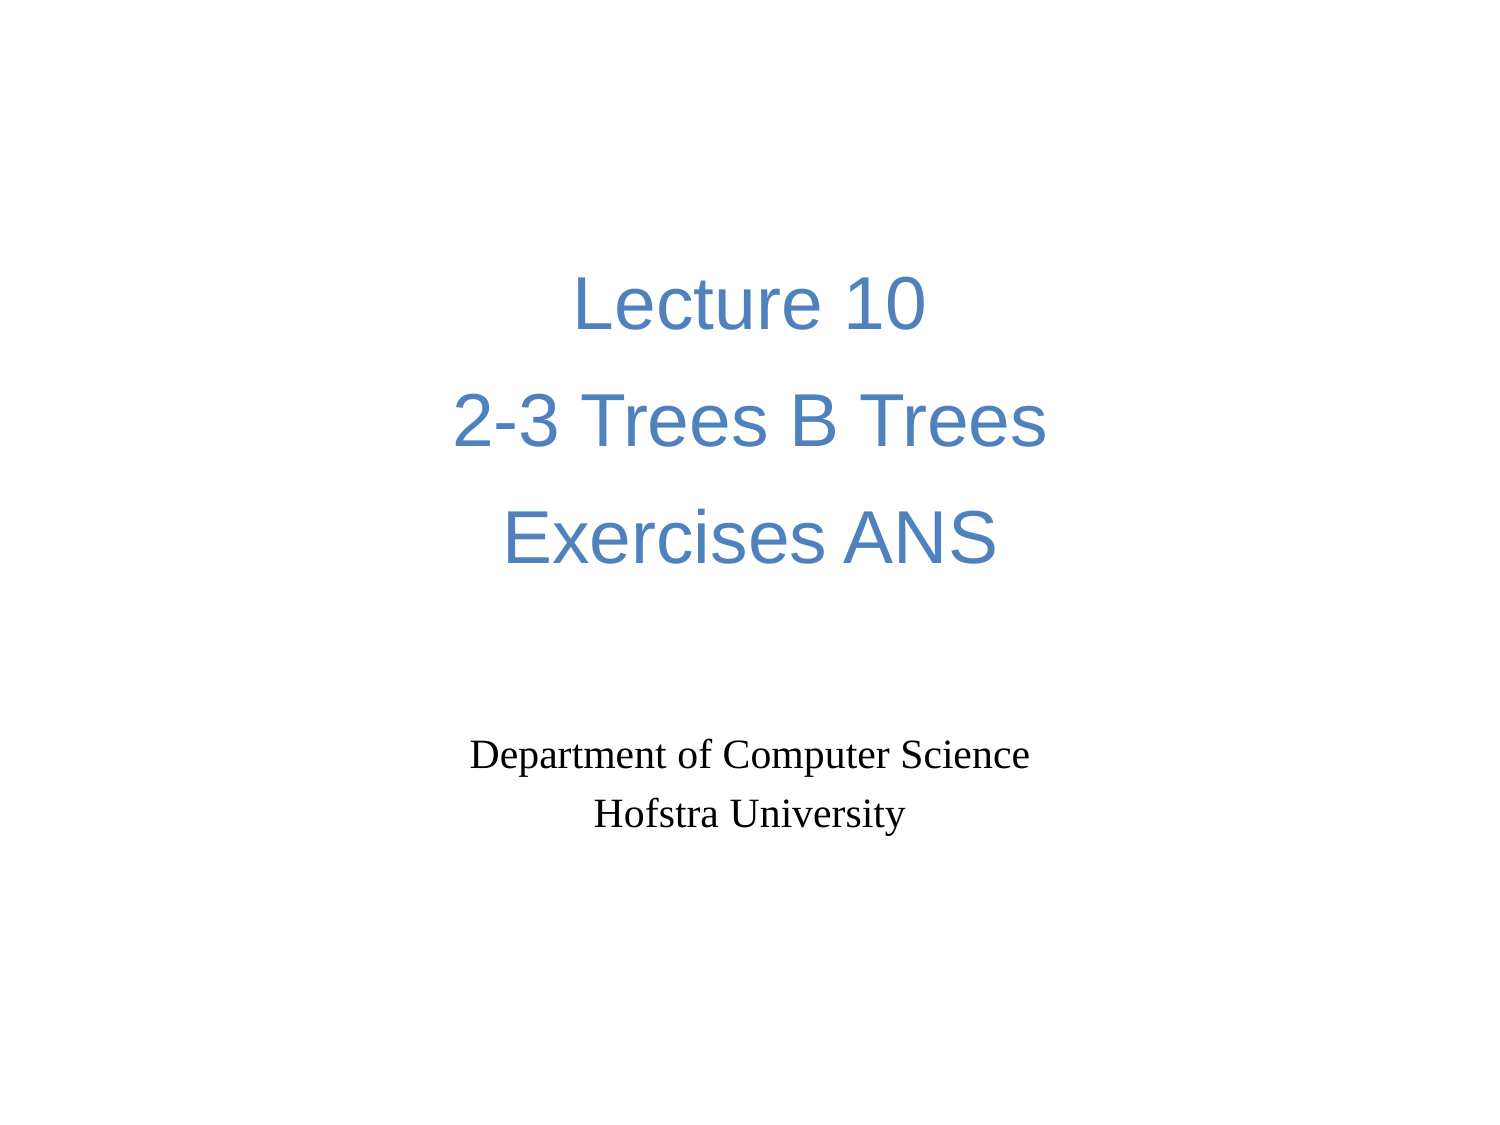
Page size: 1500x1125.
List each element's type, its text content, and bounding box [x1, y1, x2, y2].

title Lecture 10 2-3 Trees B Trees Exercises ANS [97, 188, 1403, 619]
subtitle Department of Computer Science Hofstra University [225, 637, 1275, 925]
